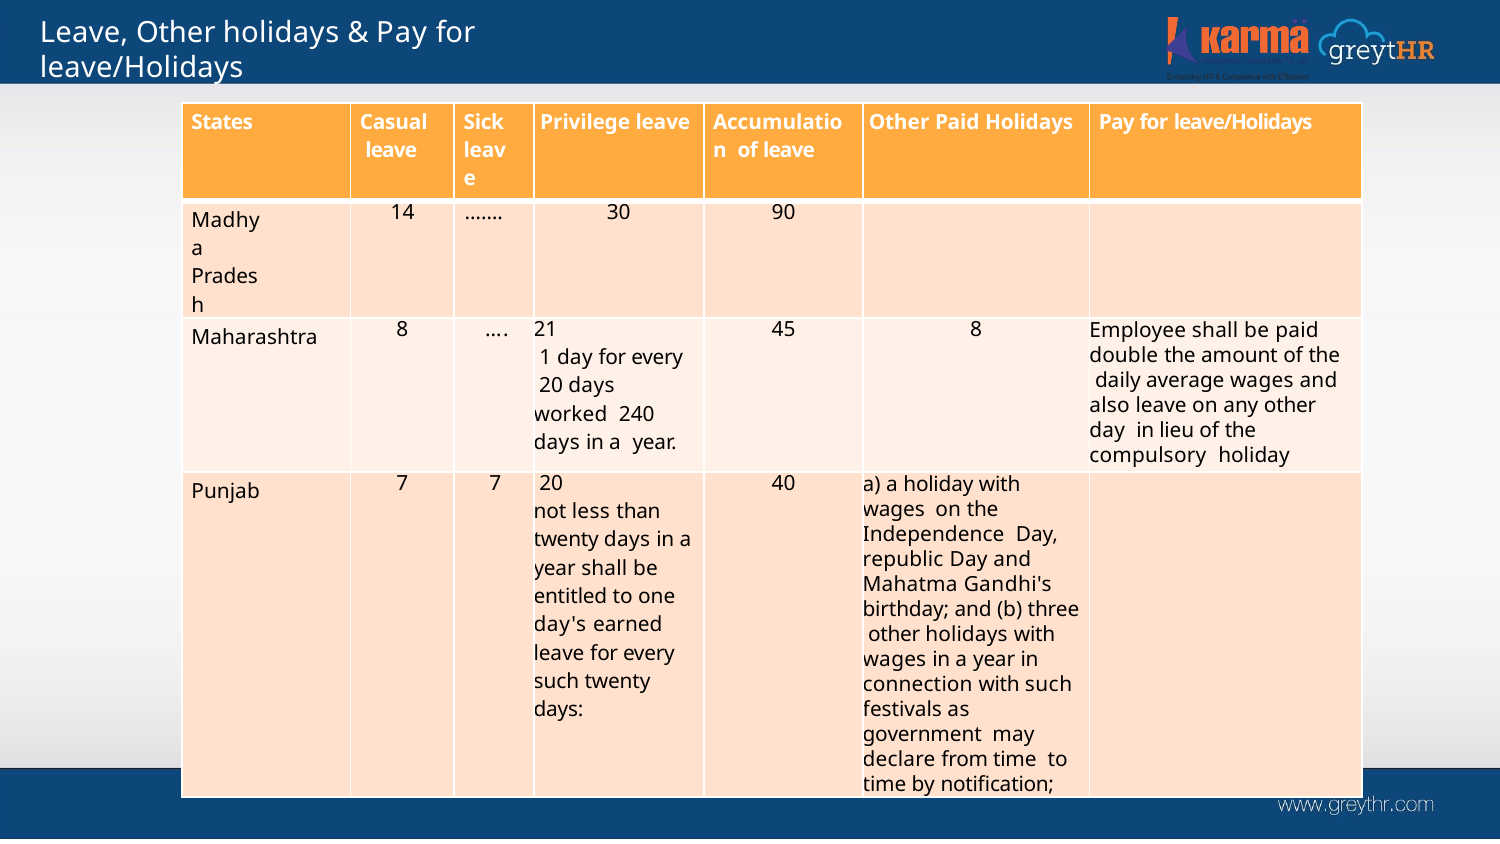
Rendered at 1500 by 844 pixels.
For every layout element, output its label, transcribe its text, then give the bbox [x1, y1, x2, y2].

table_cell 90 [705, 204, 862, 317]
table_cell 8 [864, 319, 1089, 471]
table_header States [183, 104, 350, 198]
table_header Accumulation of leave [705, 104, 862, 198]
table_cell 30 [535, 204, 703, 317]
table_cell 40 [705, 473, 862, 796]
table_header Other Paid Holidays [864, 104, 1089, 198]
table_cell 7 [351, 473, 453, 796]
table_cell 8 [351, 319, 453, 471]
table_cell 14 [351, 204, 453, 317]
table_header Casual leave [351, 104, 453, 198]
table_header Privilege leave [535, 104, 703, 198]
table_cell …. [455, 319, 533, 471]
table_cell Maharashtra [183, 319, 350, 471]
table_cell 7 [455, 473, 533, 796]
table_cell Punjab [183, 473, 350, 796]
picture [0, 0, 1500, 839]
table_cell 21 1 day for every 20 days worked 240 days in a year. [535, 319, 703, 471]
table_cell 45 [705, 319, 862, 471]
table_cell [1090, 204, 1361, 317]
table_cell 20 not less than twenty days in a year shall be entitled to one day's earned leave for every such twenty days: [535, 473, 703, 796]
table_cell ……. [455, 204, 533, 317]
text_box Leave, Other holidays & Pay for leave/Holidays [37, 10, 650, 83]
table_cell Madhya Pradesh [183, 204, 350, 317]
table_cell a) a holiday with wages on the Independence Day, republic Day and Mahatma Gandhi's birthday; and (b) three other holidays with wages in a year in connection with such festivals as government may declare from time to time by notification; [864, 473, 1089, 796]
table_cell [1090, 473, 1361, 796]
table_cell [864, 204, 1089, 317]
table_header Sick leave [455, 104, 533, 198]
table_header Pay for leave/Holidays [1090, 104, 1361, 198]
table_cell Employee shall be paid double the amount of the daily average wages and also leave on any other day in lieu of the compulsory holiday [1090, 319, 1361, 471]
